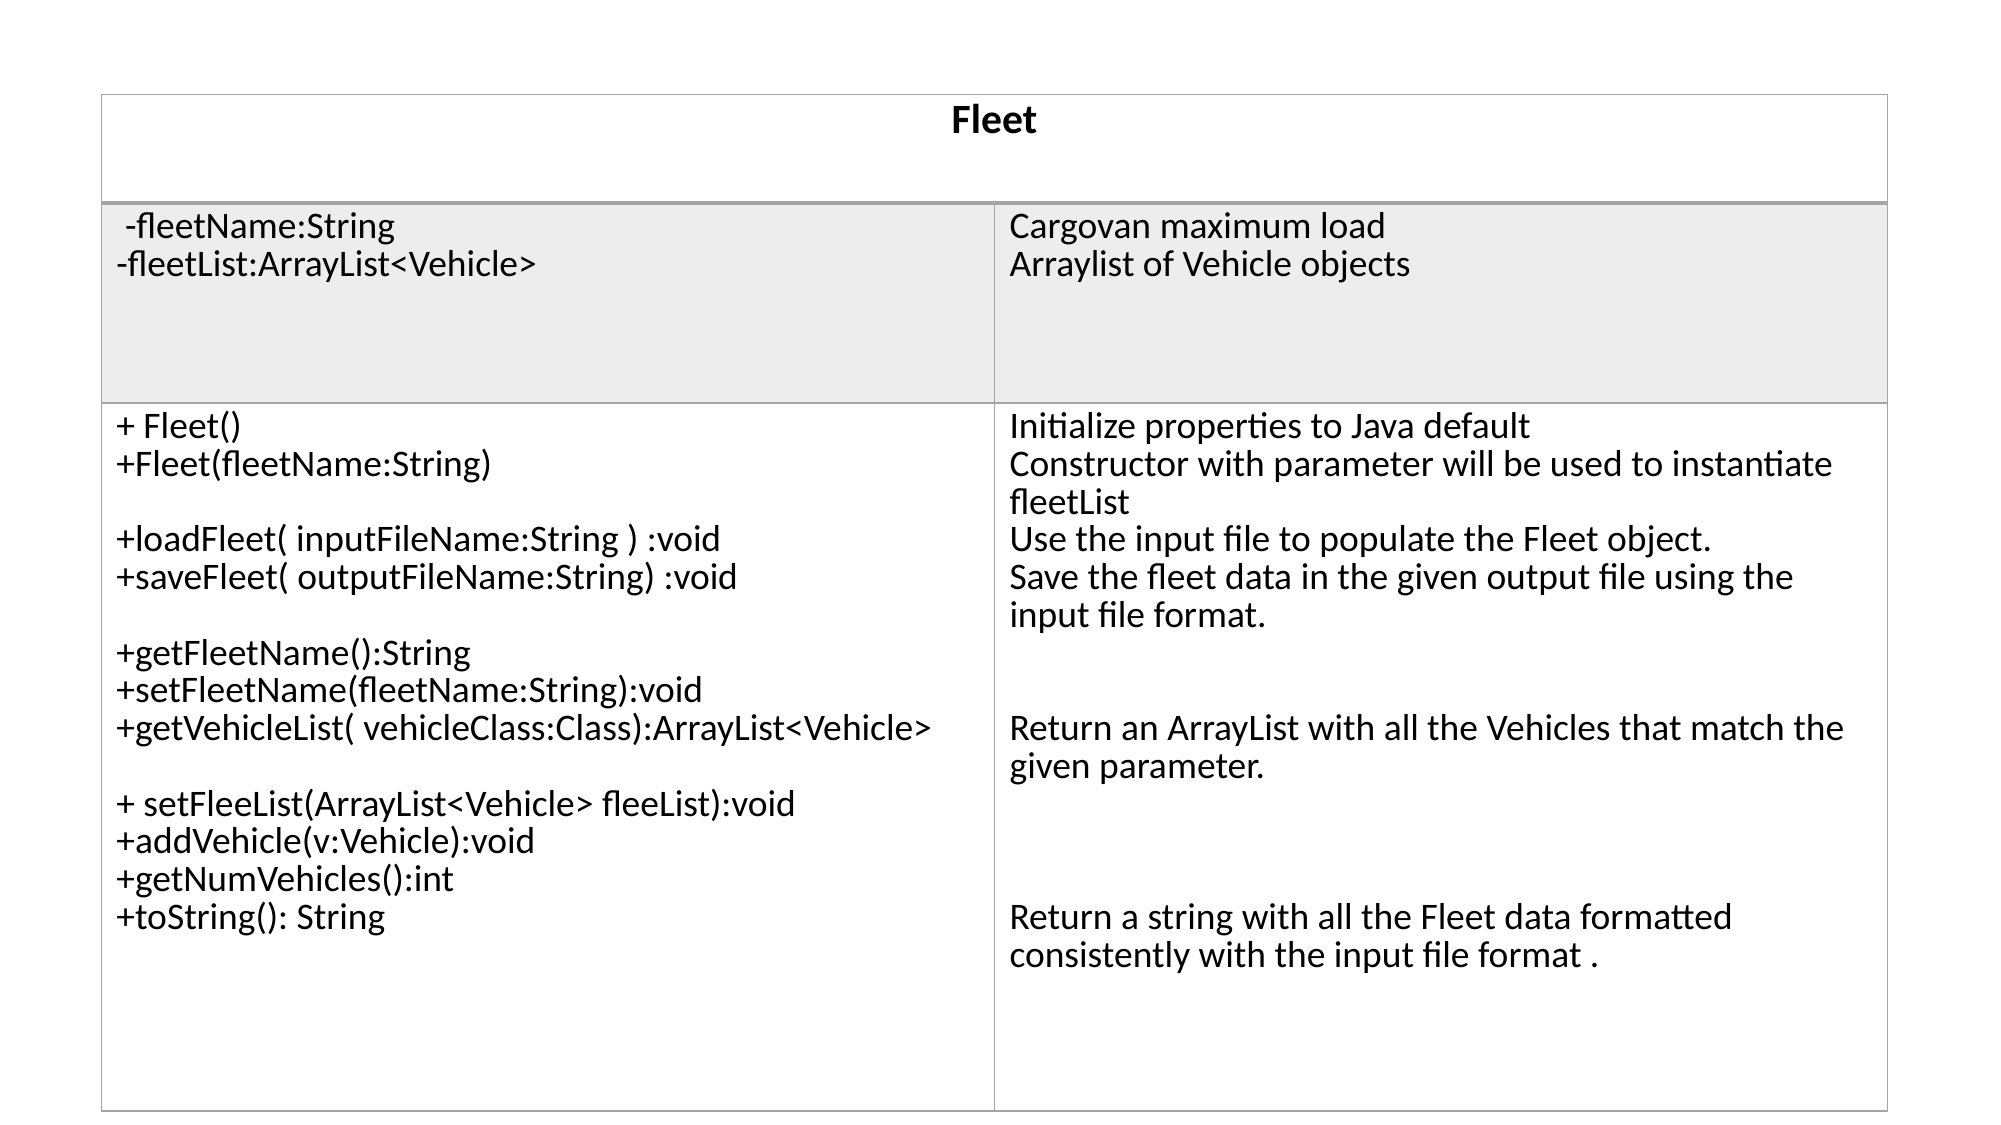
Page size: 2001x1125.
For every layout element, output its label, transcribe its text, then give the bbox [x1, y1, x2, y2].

table_header Fleet [102, 95, 1887, 201]
table_cell Initialize properties to Java default Constructor with parameter will be used to instantiate fleetList Use the input file to populate the Fleet object. Save the fleet data in the given output file using the input file format. Return an ArrayList with all the Vehicles that match the given parameter. Return a string with all the Fleet data formatted consistently with the input file format . [995, 404, 1887, 1110]
table_cell -fleetName:String -fleetList:ArrayList<Vehicle> [102, 205, 994, 402]
table_cell Cargovan maximum load Arraylist of Vehicle objects [995, 205, 1887, 402]
table_cell + Fleet() +Fleet(fleetName:String) +loadFleet( inputFileName:String ) :void +saveFleet( outputFileName:String) :void +getFleetName():String +setFleetName(fleetName:String):void +getVehicleList( vehicleClass:Class):ArrayList<Vehicle> + setFleeList(ArrayList<Vehicle> fleeList):void +addVehicle(v:Vehicle):void +getNumVehicles():int +toString(): String [102, 404, 994, 1110]
